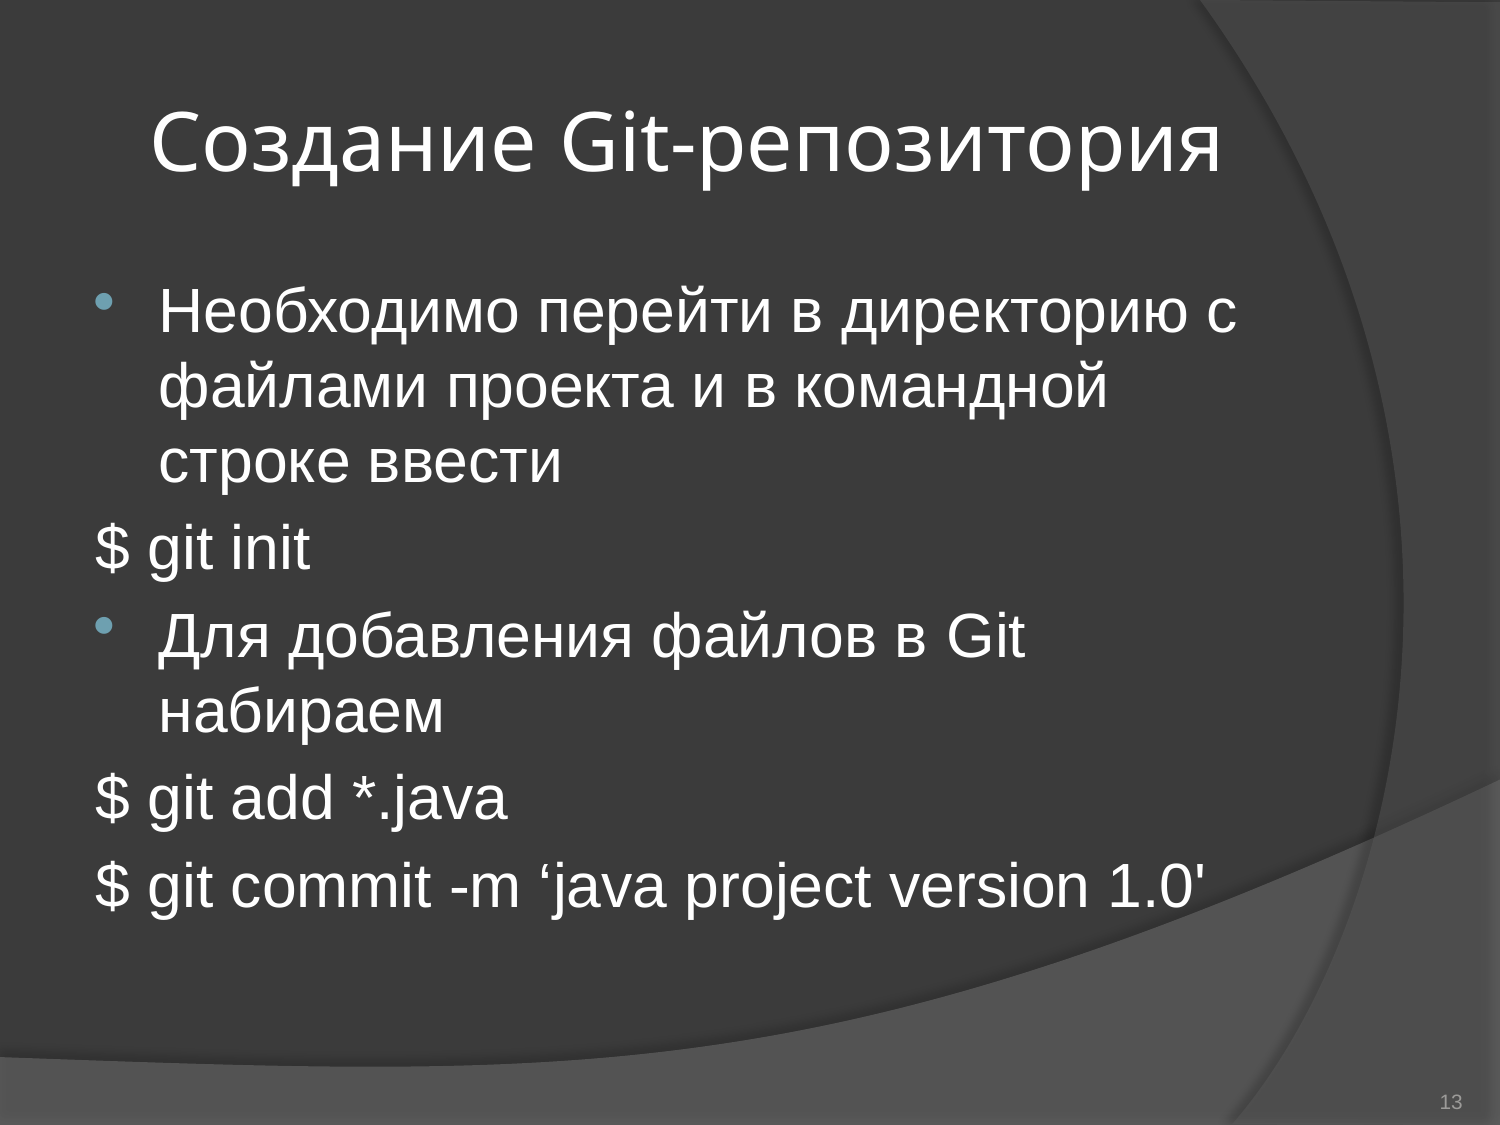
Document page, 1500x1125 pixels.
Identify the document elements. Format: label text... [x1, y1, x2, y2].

slide_number 13 [1337, 1053, 1463, 1114]
title Создание Git-репозитория [75, 45, 1300, 233]
list Необходимо перейти в директорию с файлами проекта и в командной строке ввести $ git init Для добавления файлов в Git набираем $ git add *.java $ git commit -m ‘java project version 1.0' [75, 262, 1300, 1005]
